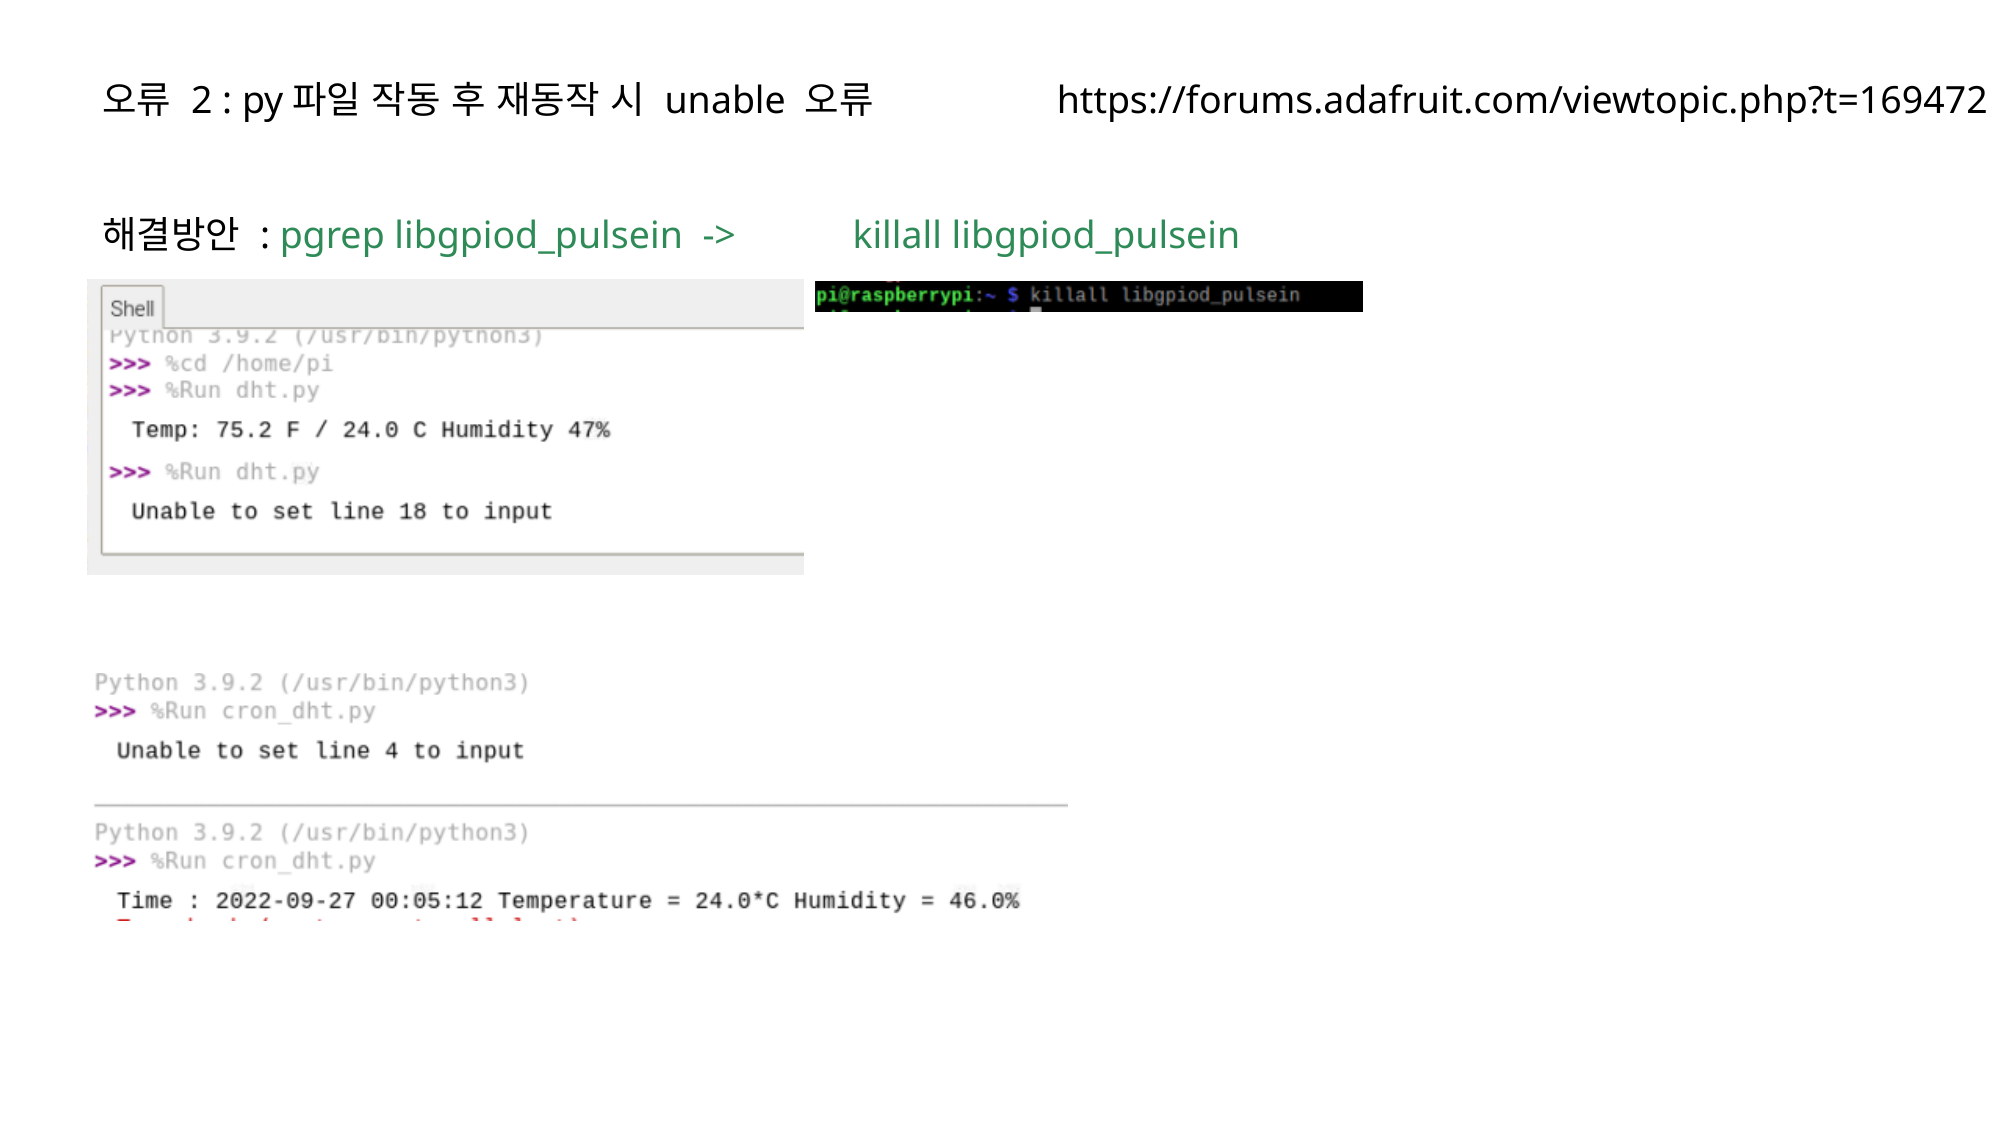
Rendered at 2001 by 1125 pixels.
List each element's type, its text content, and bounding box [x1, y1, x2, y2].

picture [93, 673, 1068, 921]
picture [815, 281, 1363, 312]
text_box https://forums.adafruit.com/viewtopic.php?t=169472 [1472, 69, 2000, 129]
picture [87, 279, 804, 575]
text_box 오류 2 : py파일 작동 후 재동작 시 unable 오류 해결방안 : pgrep libgpiod_pulsein -> killall libgpiod_pulsein [87, 69, 1472, 309]
